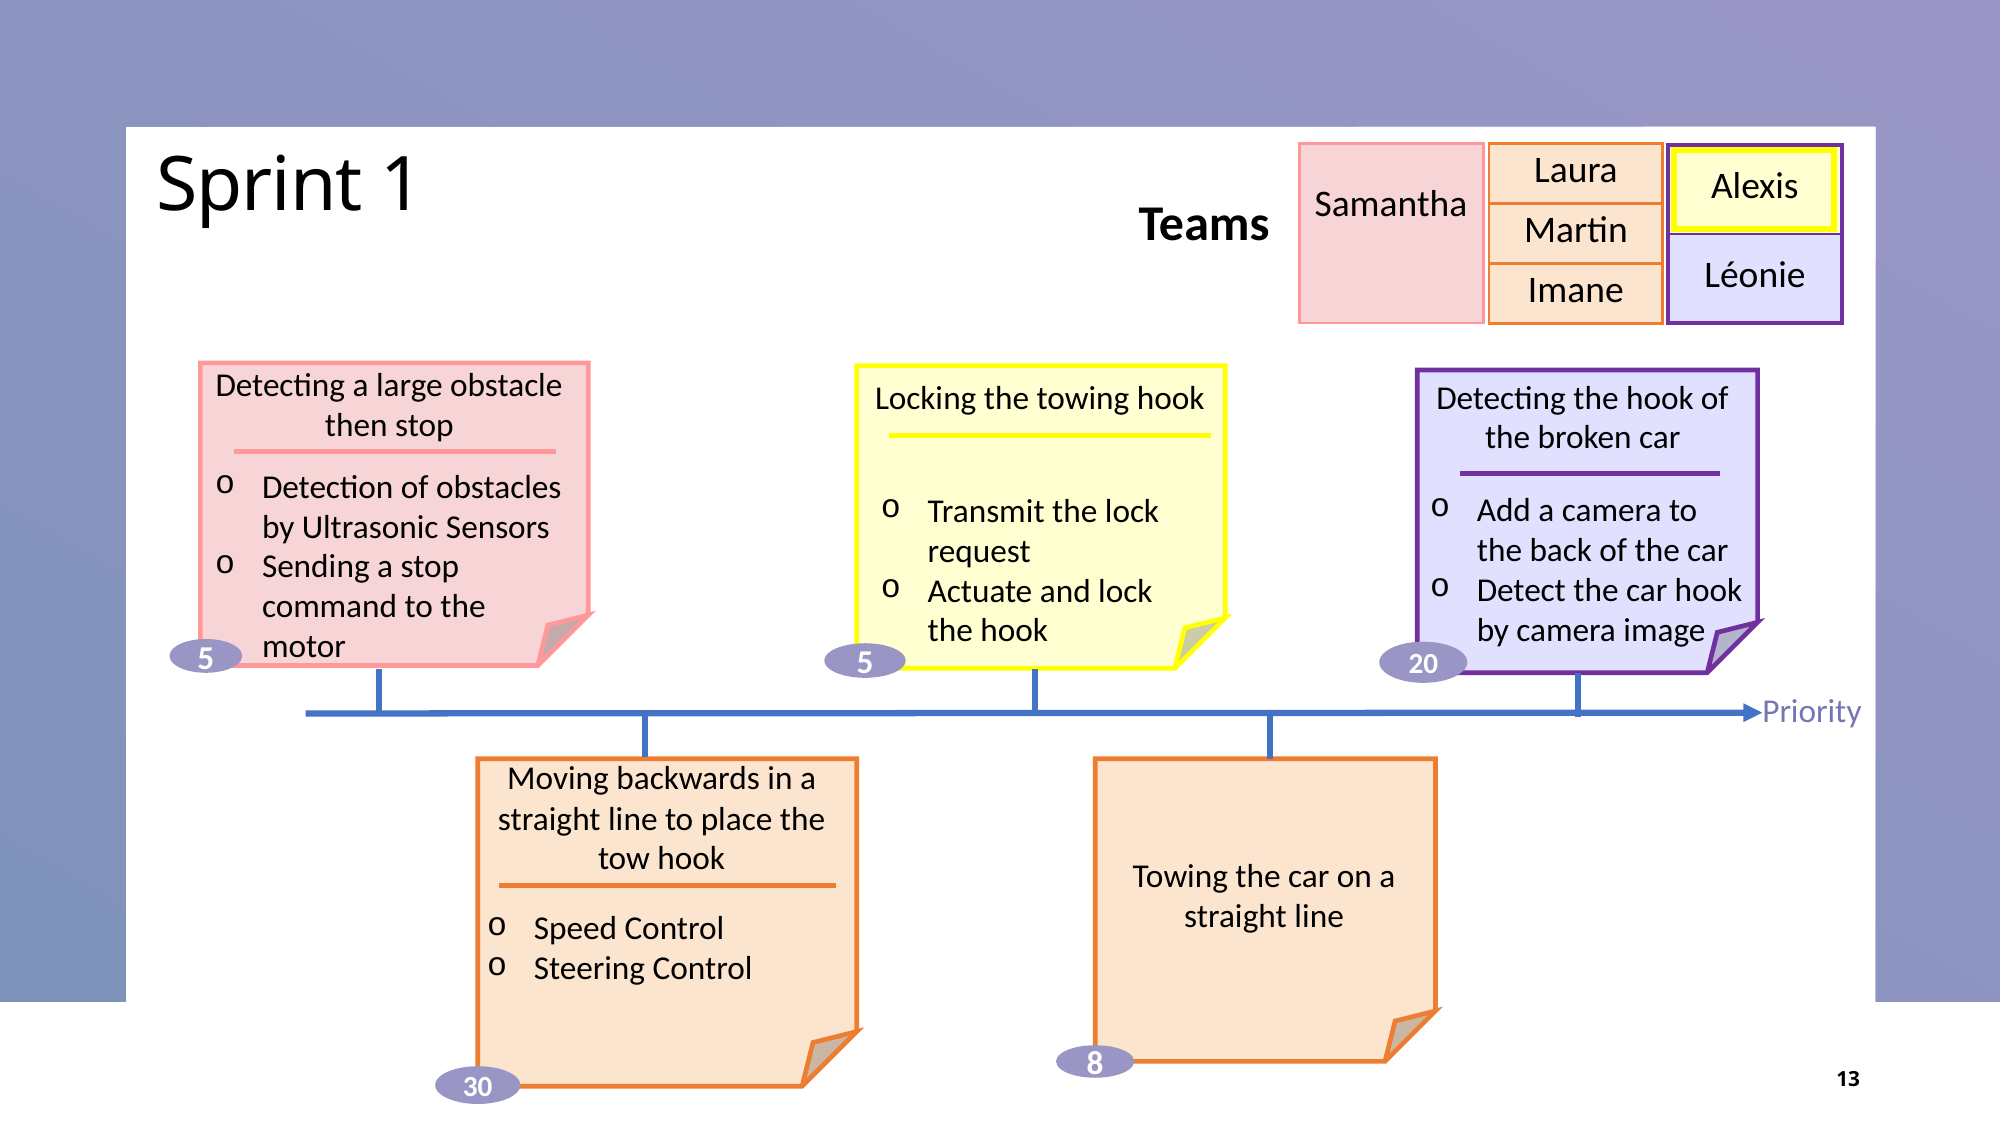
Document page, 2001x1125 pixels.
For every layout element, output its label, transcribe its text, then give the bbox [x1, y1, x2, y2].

text_box Speed Control Steering Control [472, 899, 857, 994]
table_header Laura [1490, 145, 1661, 202]
text_box Add a camera to the back of the car Detect the car hook by camera image [1415, 480, 1760, 656]
text_box Towing the car on a straight line [1089, 846, 1440, 941]
text_box 5 [823, 642, 907, 679]
text_box [855, 364, 1229, 642]
slide_number 13 [1788, 1050, 1875, 1110]
text_box Detection of obstacles by Ultrasonic Sensors Sending a stop command to the motor [200, 457, 592, 707]
table_cell Léonie [1670, 235, 1840, 321]
text_box 8 [1054, 1044, 1136, 1079]
title Sprint 1 [141, 134, 463, 237]
table_header Alexis [1670, 147, 1840, 233]
table_cell Martin [1490, 205, 1661, 262]
text_box Detecting the hook of the broken car [1407, 368, 1758, 463]
text_box Moving backwards in a straight line to place the tow hook [466, 749, 857, 884]
text_box Detecting a large obstacle then stop [190, 355, 589, 451]
table_cell Imane [1490, 265, 1661, 322]
text_box [1416, 369, 1759, 480]
text_box [1673, 149, 1835, 230]
text_box Priority [1747, 682, 1950, 737]
text_box 30 [434, 1065, 522, 1106]
table_header Samantha [1301, 145, 1482, 322]
text_box Locking the towing hook [856, 368, 1224, 424]
text_box Transmit the lock request Actuate and lock the hook [865, 481, 1211, 691]
text_box Teams [1123, 182, 1298, 258]
text_box [1463, 656, 1726, 674]
text_box [476, 757, 861, 1088]
text_box [1094, 757, 1437, 846]
text_box 5 [168, 637, 244, 674]
text_box 20 [1378, 640, 1469, 684]
text_box [1094, 941, 1439, 1063]
text_box [199, 361, 590, 638]
